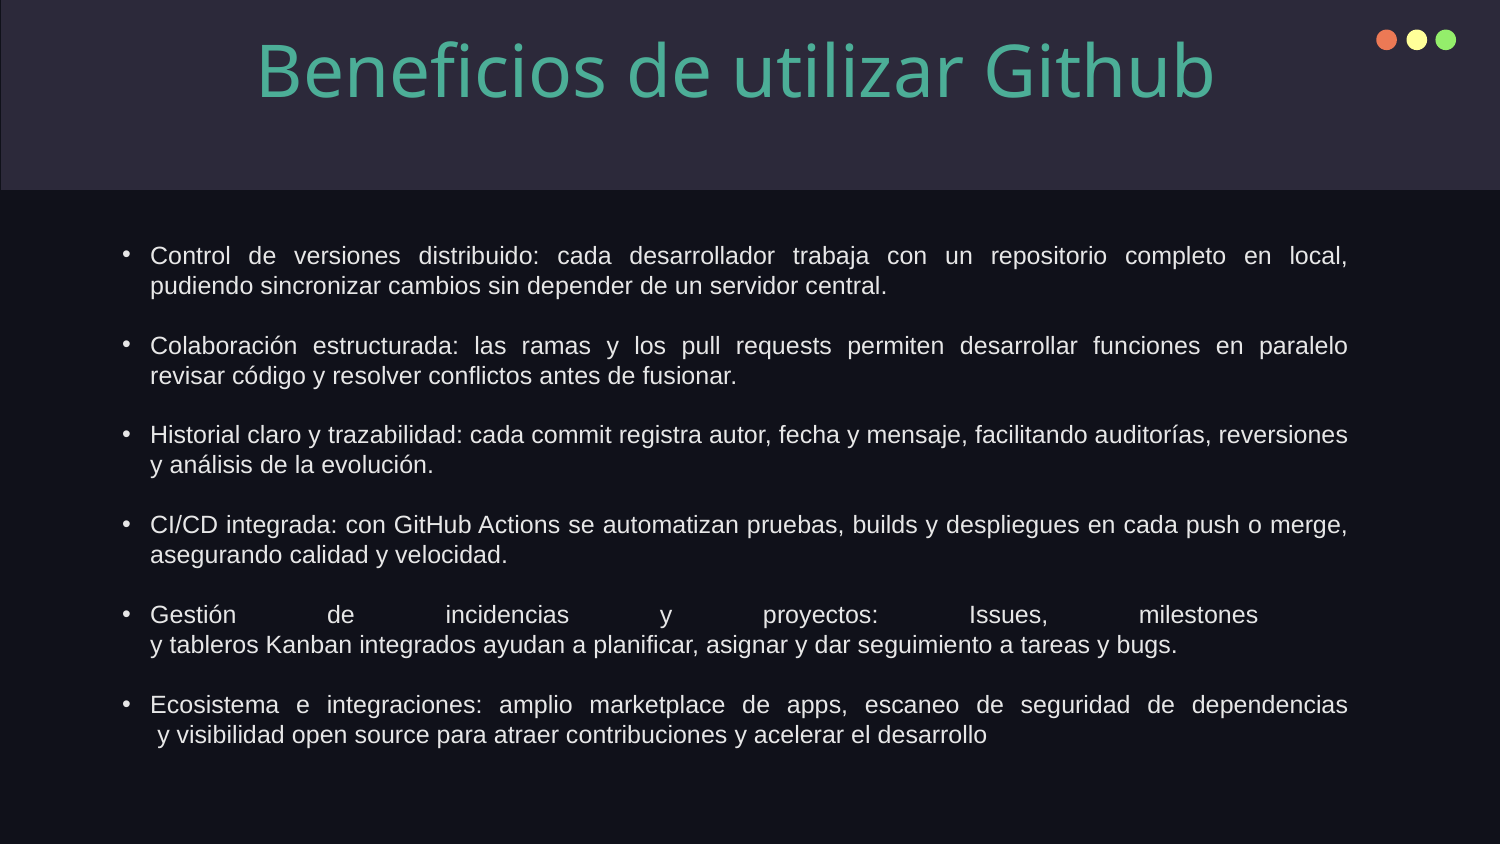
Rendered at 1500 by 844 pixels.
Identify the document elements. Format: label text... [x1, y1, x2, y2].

text_box Control de versiones distribuido: cada desarrollador trabaja con un repositorio completo en local, pudiendo sincronizar cambios sin depender de un servidor central. Colaboración estructurada: las ramas y los pull requests permiten desarrollar funciones en paralelo revisar código y resolver conflictos antes de fusionar. Historial claro y trazabilidad: cada commit registra autor, fecha y mensaje, facilitando auditorías, reversiones y análisis de la evolución. CI/CD integrada: con GitHub Actions se automatizan pruebas, builds y despliegues en cada push o merge, asegurando calidad y velocidad. Gestión de incidencias y proyectos: Issues, milestones y tableros Kanban integrados ayudan a planificar, asignar y dar seguimiento a tareas y bugs. Ecosistema e integraciones: amplio marketplace de apps, escaneo de seguridad de dependencias y visibilidad open source para atraer contribuciones y acelerar el desarrollo [107, 231, 1366, 756]
title Beneficios de utilizar Github [104, 9, 1369, 104]
